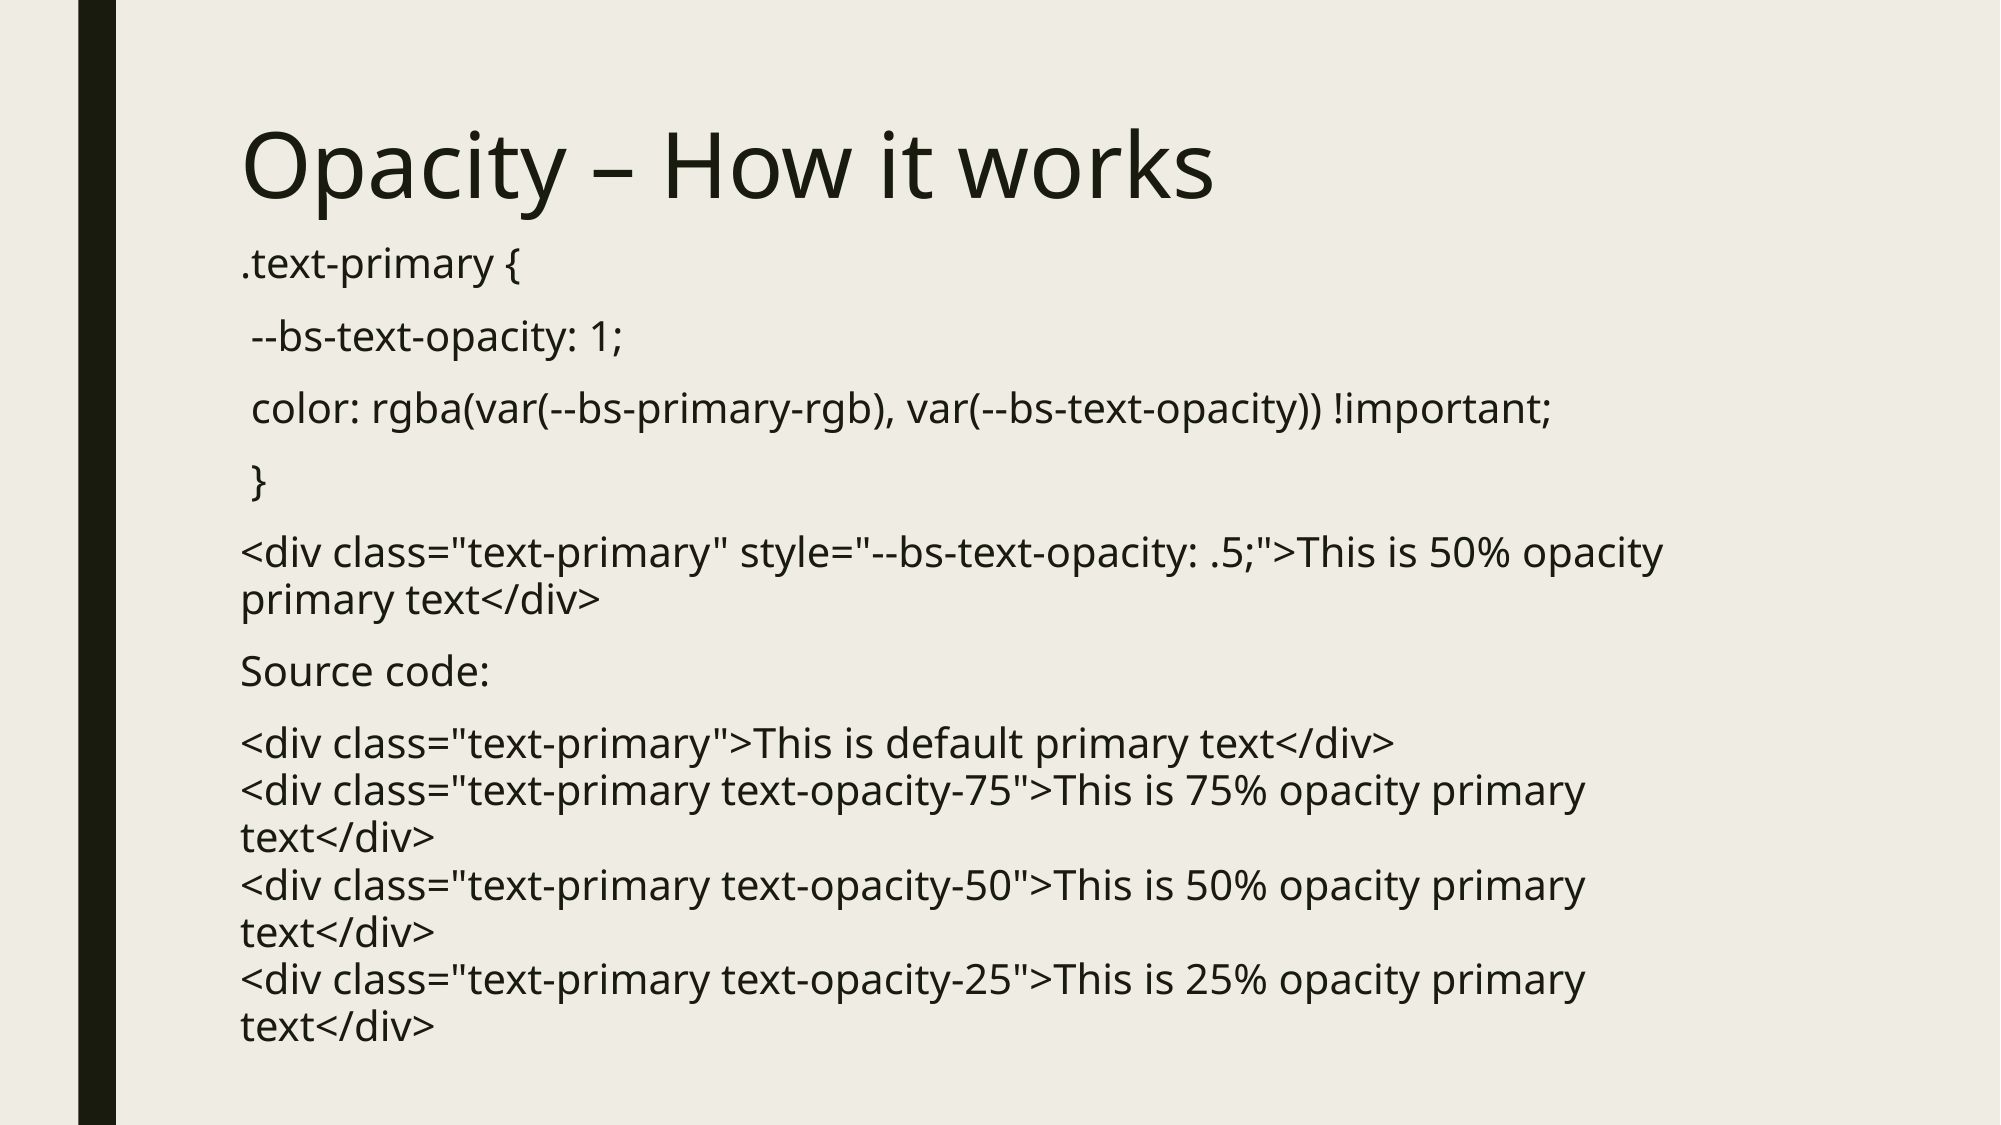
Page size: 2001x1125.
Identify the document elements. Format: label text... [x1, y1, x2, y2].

list .text-primary { --bs-text-opacity: 1; color: rgba(var(--bs-primary-rgb), var(--bs-text-opacity)) !important; } <div class="text-primary" style="--bs-text-opacity: .5;">This is 50% opacity primary text</div> Source code: <div class="text-primary">This is default primary text</div> <div class="text-primary text-opacity-75">This is 75% opacity primary text</div> <div class="text-primary text-opacity-50">This is 50% opacity primary text</div> <div class="text-primary text-opacity-25">This is 25% opacity primary text</div> [225, 233, 1800, 1075]
title Opacity – How it works [225, 112, 1800, 233]
